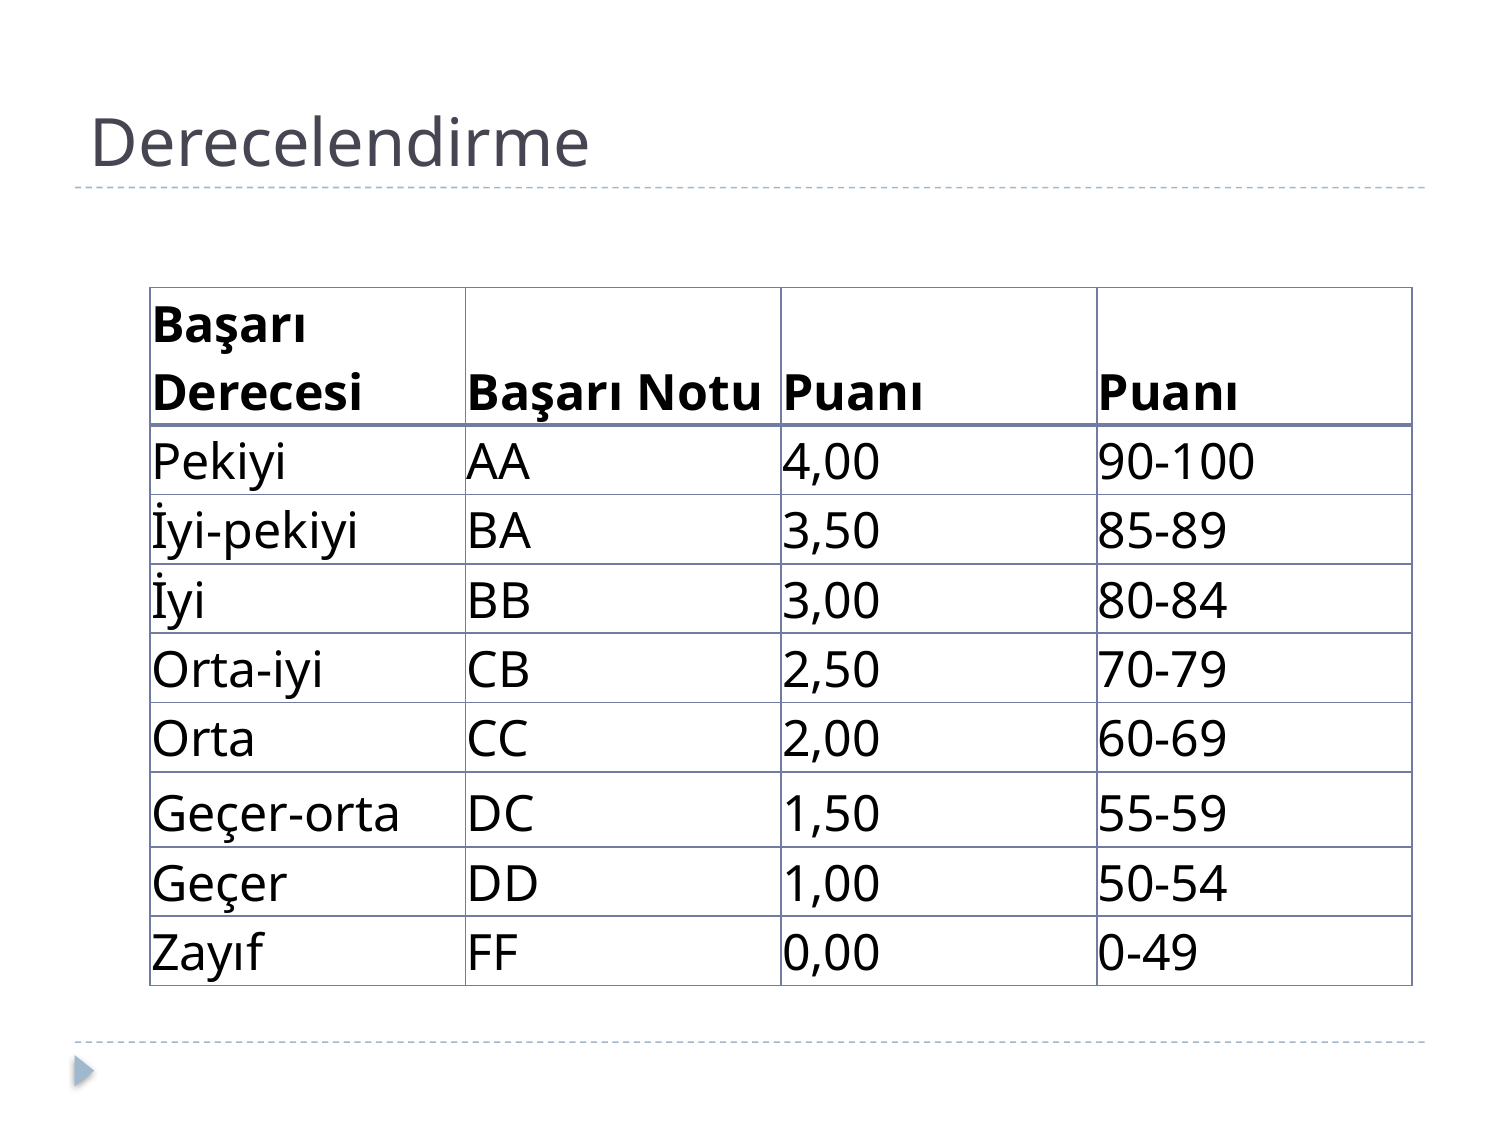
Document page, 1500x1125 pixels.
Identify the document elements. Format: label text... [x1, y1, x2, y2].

table_header Puanı [1098, 288, 1411, 423]
table_cell 1,00 [782, 848, 1096, 915]
table_cell 90-100 [1098, 427, 1411, 494]
table_cell 3,50 [782, 495, 1096, 563]
table_cell 0-49 [1098, 917, 1411, 985]
table_cell 4,00 [782, 427, 1096, 494]
table_cell 2,00 [782, 703, 1096, 771]
table_cell Geçer-orta [151, 773, 465, 846]
table_cell Geçer [151, 848, 465, 915]
table_cell FF [466, 917, 780, 985]
table_cell Orta-iyi [151, 634, 465, 702]
table_header Başarı Derecesi [151, 288, 465, 423]
table_cell 80-84 [1098, 565, 1411, 632]
table_cell 85-89 [1098, 495, 1411, 563]
table_cell İyi-pekiyi [151, 495, 465, 563]
table_header Puanı [782, 288, 1096, 423]
table_cell CB [466, 634, 780, 702]
table_cell İyi [151, 565, 465, 632]
table_cell BB [466, 565, 780, 632]
title Derecelendirme [75, 24, 1425, 188]
table_cell 2,50 [782, 634, 1096, 702]
table_header Başarı Notu [466, 288, 780, 423]
table_cell 60-69 [1098, 703, 1411, 771]
table_cell 70-79 [1098, 634, 1411, 702]
table_cell 0,00 [782, 917, 1096, 985]
table_cell 3,00 [782, 565, 1096, 632]
table_cell Zayıf [151, 917, 465, 985]
table_cell DC [466, 773, 780, 846]
table_cell Pekiyi [151, 427, 465, 494]
table_cell CC [466, 703, 780, 771]
table_cell BA [466, 495, 780, 563]
table_cell Orta [151, 703, 465, 771]
table_cell 1,50 [782, 773, 1096, 846]
table_cell 55-59 [1098, 773, 1411, 846]
table_cell AA [466, 427, 780, 494]
table_cell 50-54 [1098, 848, 1411, 915]
table_cell DD [466, 848, 780, 915]
